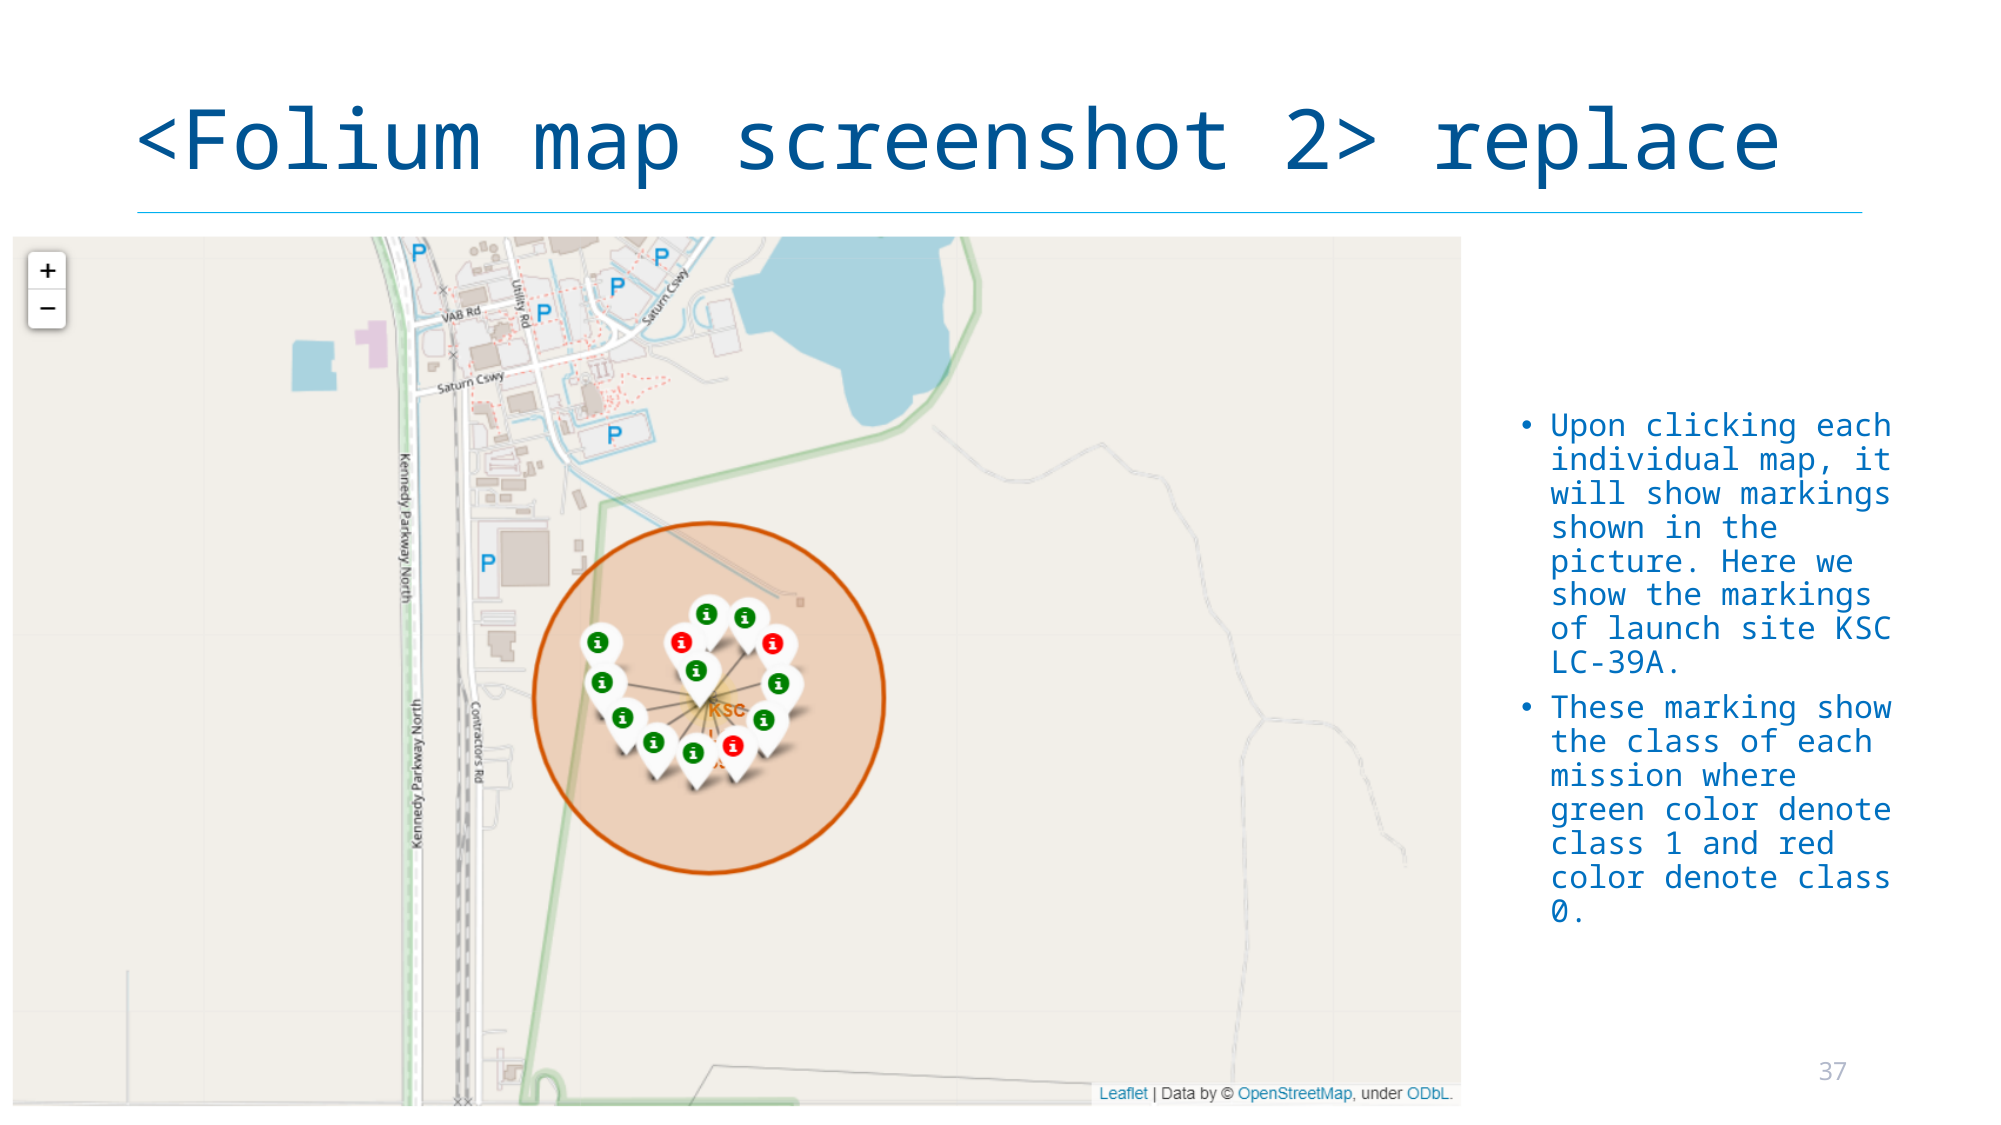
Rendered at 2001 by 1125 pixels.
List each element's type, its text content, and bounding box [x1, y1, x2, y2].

list Upon clicking each individual map, it will show markings shown in the picture. Here we show the markings of launch site KSC LC-39A. These marking show the class of each mission where green color denote class 1 and red color denote class 0. [1506, 352, 1926, 942]
picture [0, 232, 1487, 1125]
title <Folium map screenshot 2> replace [117, 34, 1843, 252]
slide_number 37 [1487, 1042, 1863, 1103]
